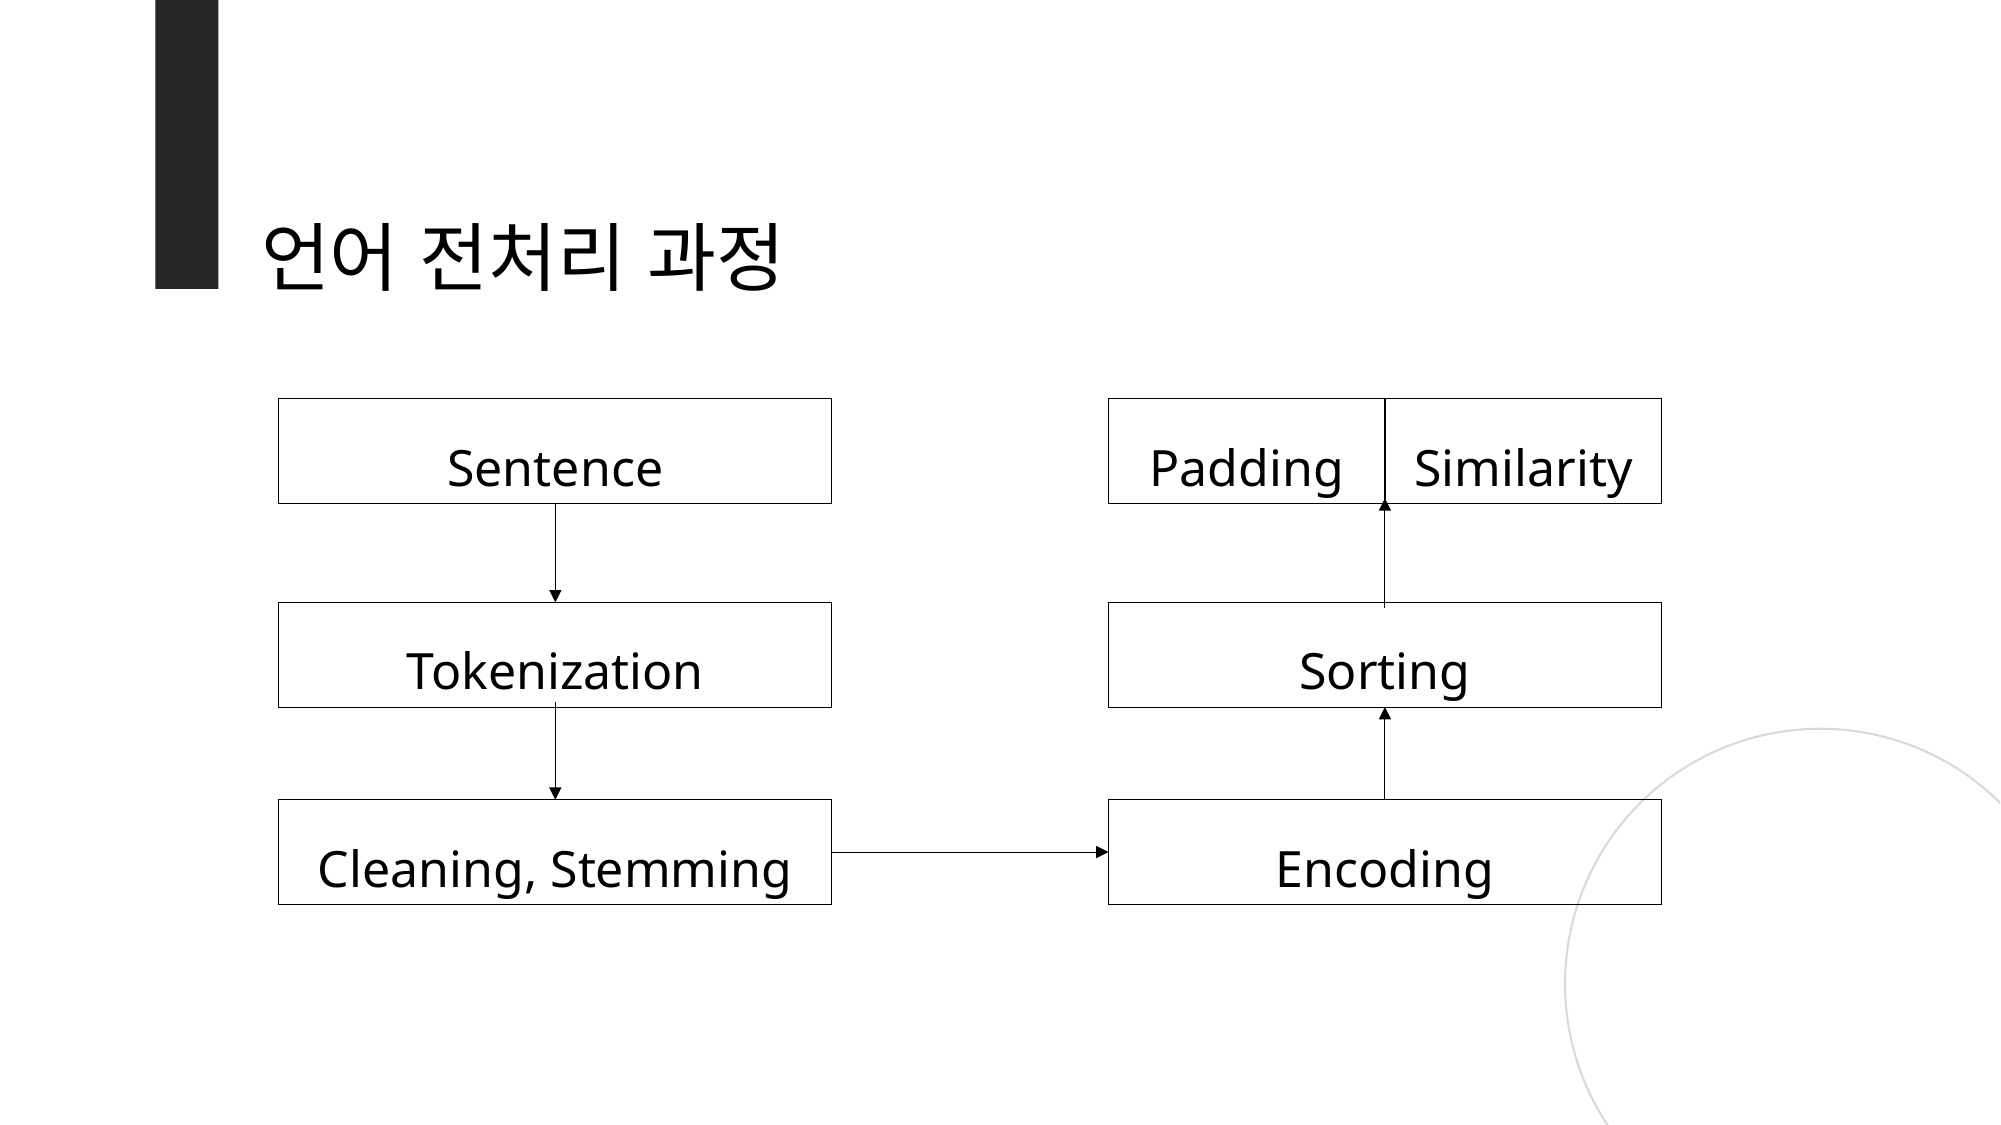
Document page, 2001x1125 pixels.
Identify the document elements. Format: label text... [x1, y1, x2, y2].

text_box Similarity [1385, 398, 1662, 504]
text_box [154, 0, 219, 290]
text_box Sentence [278, 398, 832, 504]
text_box Tokenization [278, 602, 832, 708]
text_box 언어 전처리 과정 [246, 203, 801, 308]
text_box Padding [1108, 398, 1385, 504]
text_box Sorting [1108, 602, 1662, 708]
text_box Cleaning, Stemming [278, 799, 832, 905]
text_box Encoding [1108, 799, 1662, 905]
